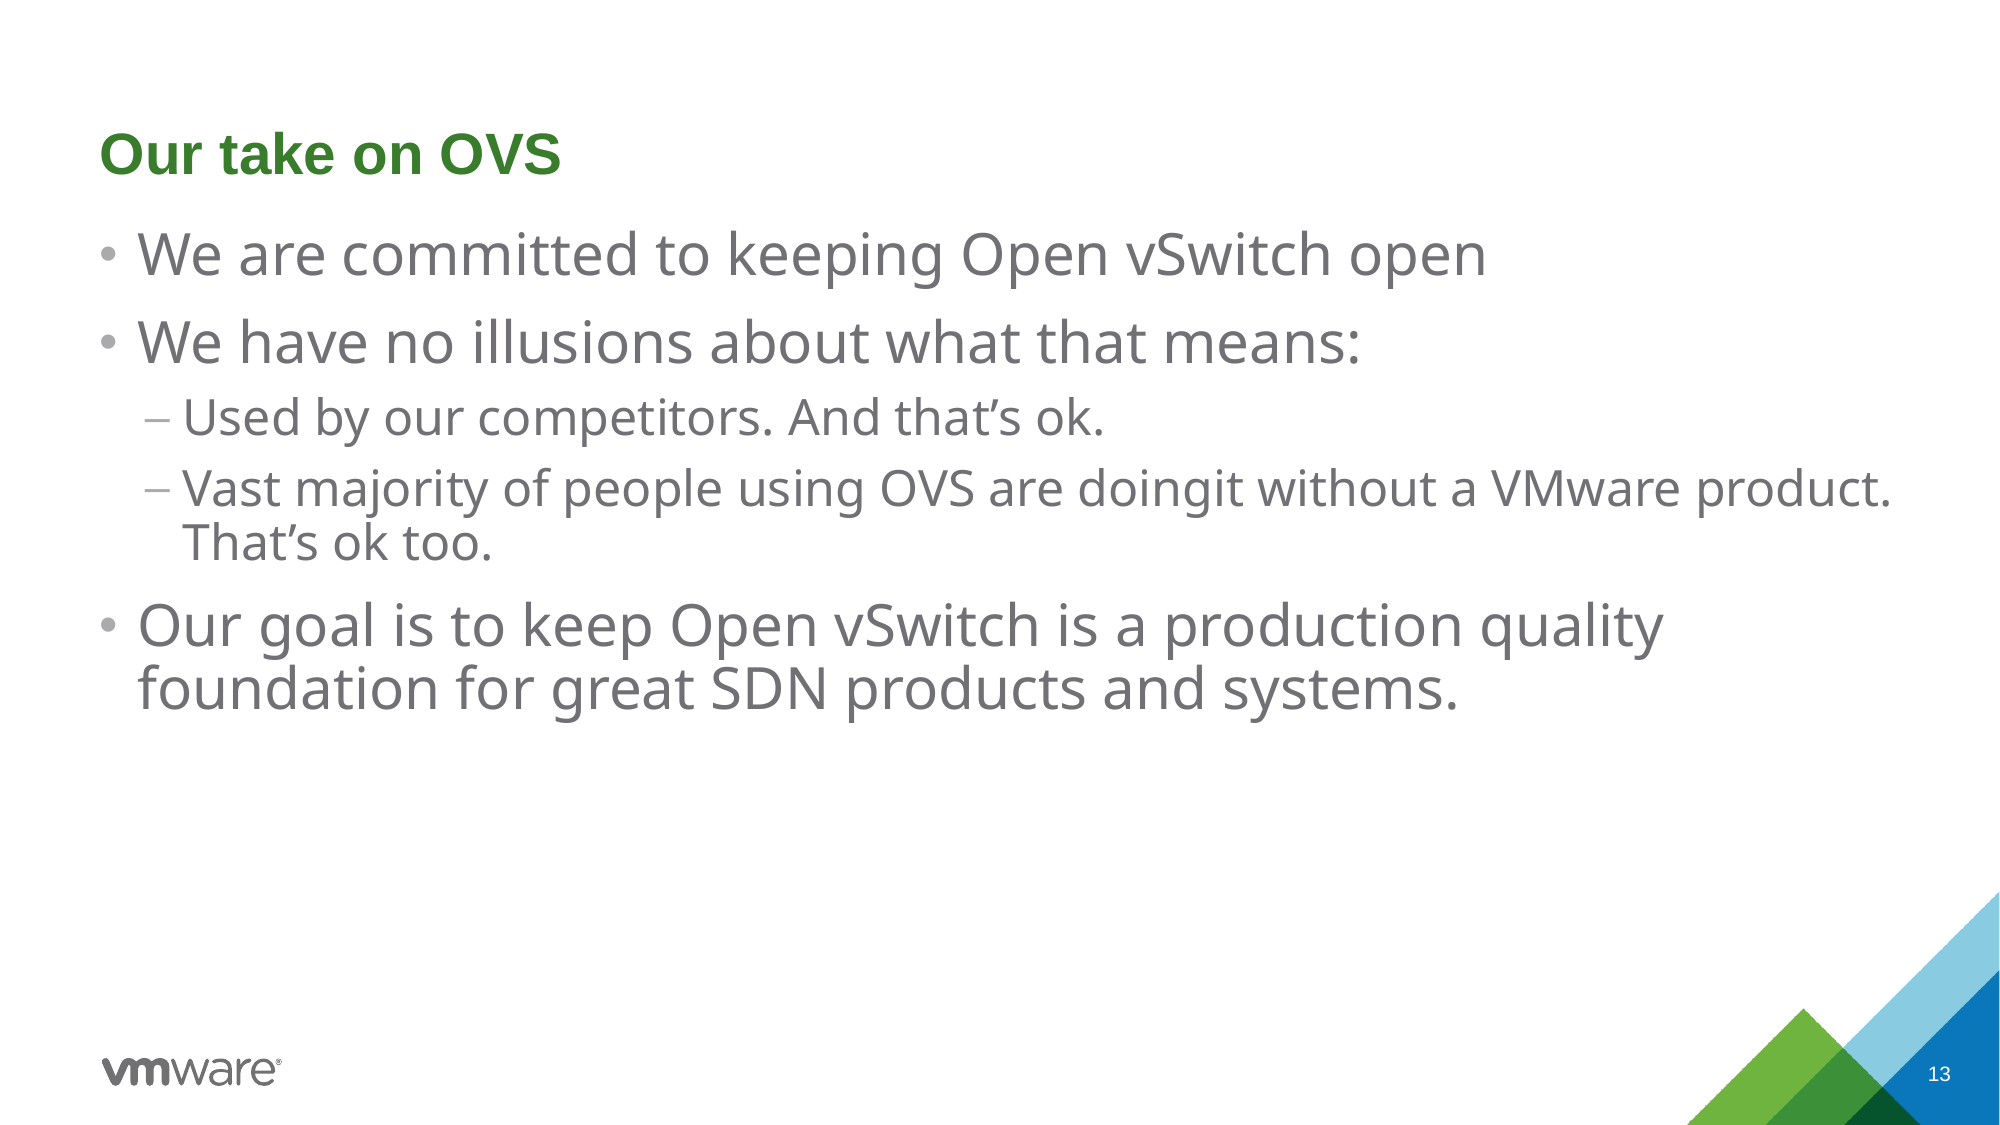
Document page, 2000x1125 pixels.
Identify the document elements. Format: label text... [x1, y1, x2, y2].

slide_number 13 [1902, 1060, 1977, 1085]
list We are committed to keeping Open vSwitch open We have no illusions about what that means: Used by our competitors. And that’s ok. Vast majority of people using OVS are doingit without a VMware product. That’s ok too. Our goal is to keep Open vSwitch is a production quality foundation for great SDN products and systems. [99, 224, 1900, 988]
picture [1674, 887, 2000, 1125]
title Our take on OVS [99, 54, 1900, 188]
